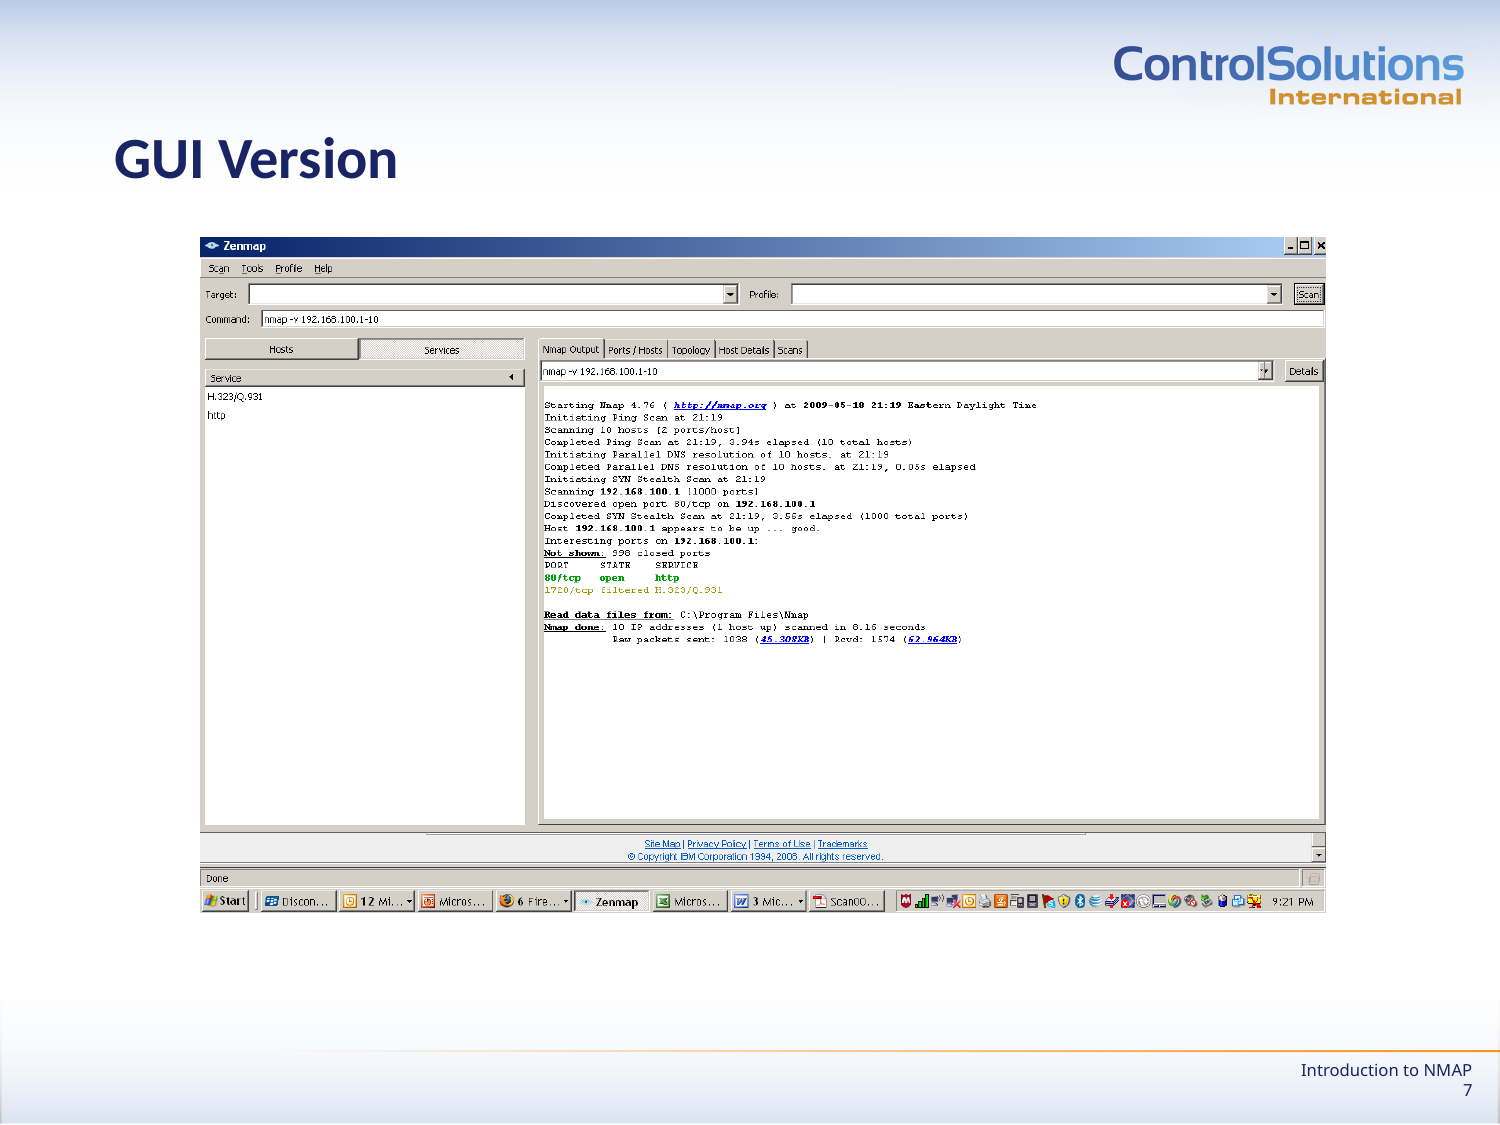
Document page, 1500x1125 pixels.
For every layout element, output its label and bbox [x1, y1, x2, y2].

list [199, 237, 1326, 913]
picture [0, 0, 1500, 302]
text_box [249, 309, 1500, 975]
picture [0, 1000, 1500, 1125]
